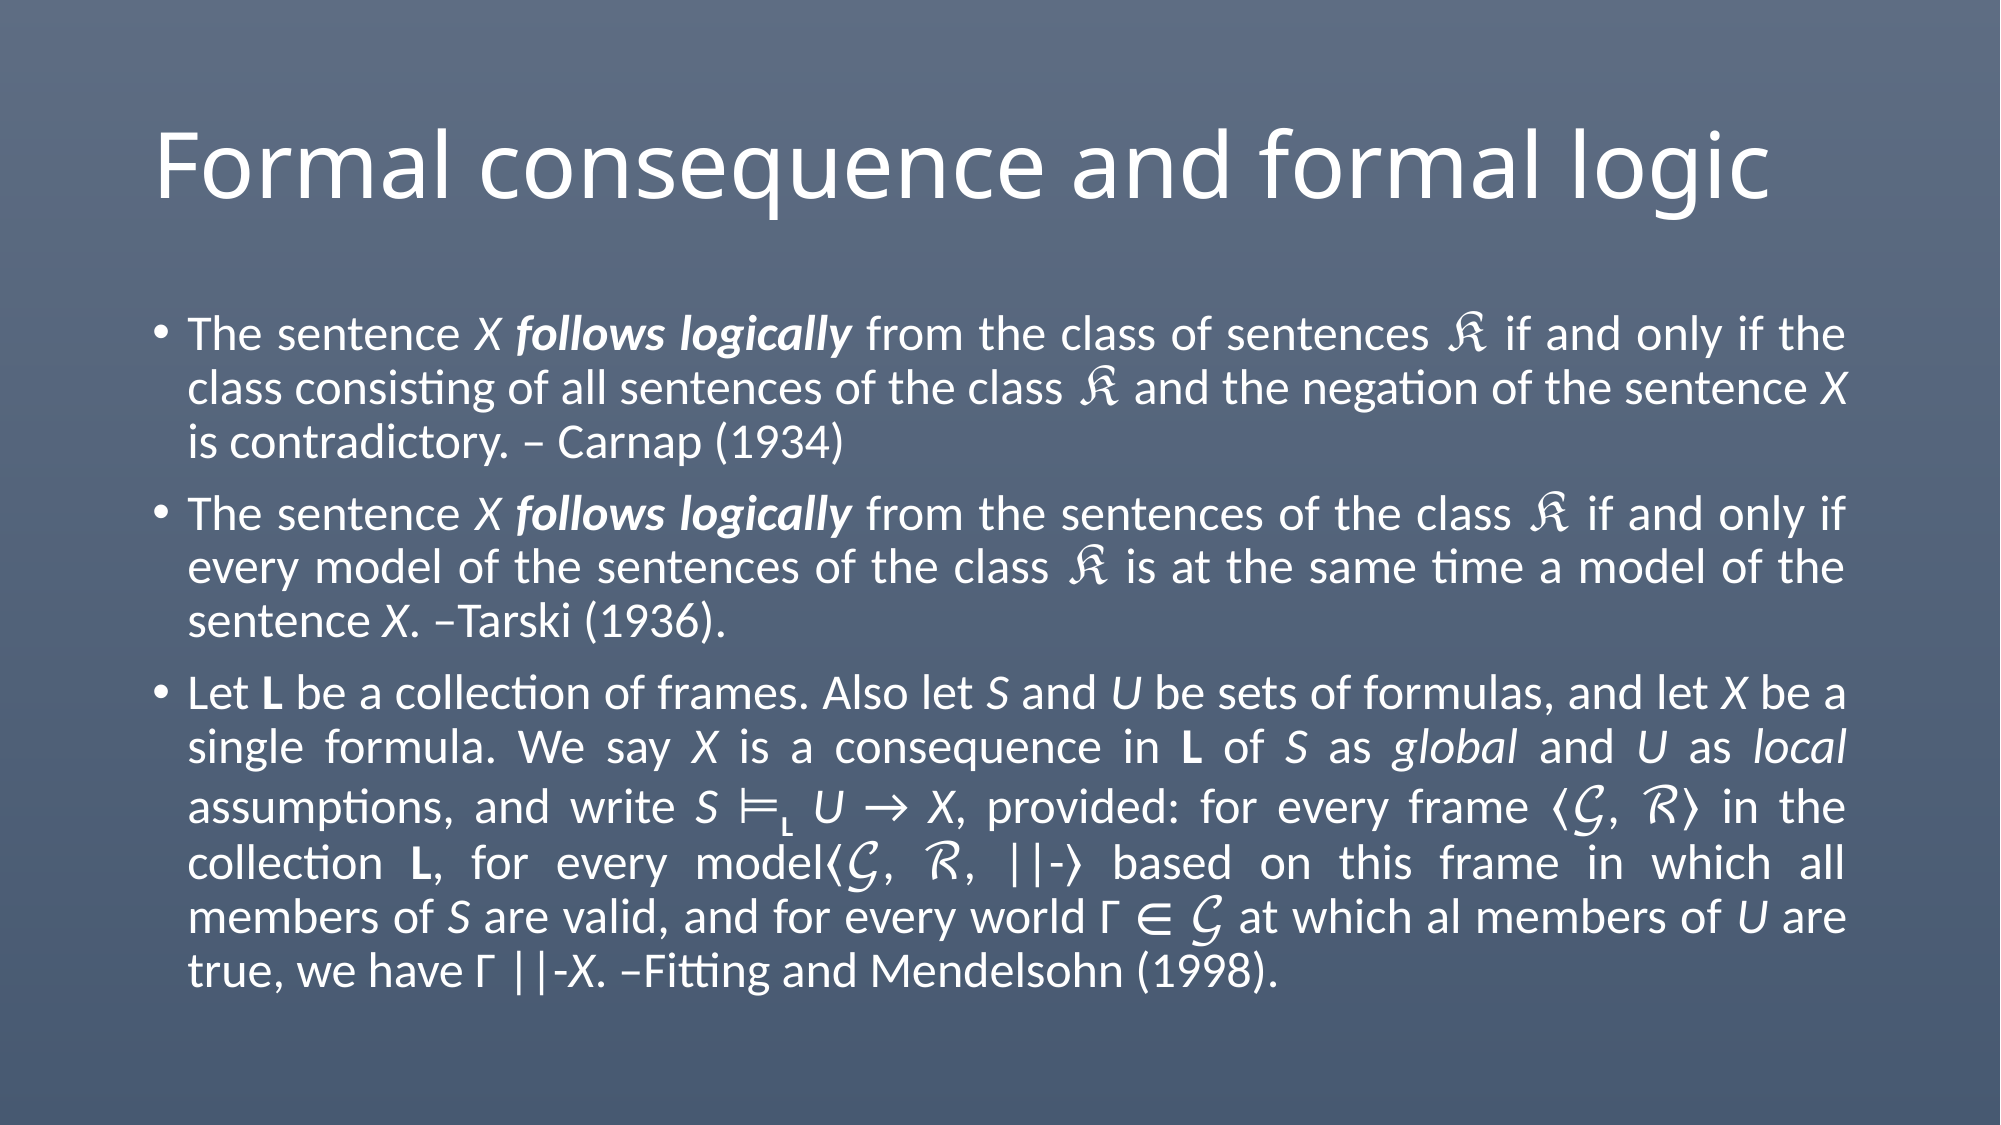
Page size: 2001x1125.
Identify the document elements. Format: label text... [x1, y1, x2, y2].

title Formal consequence and formal logic [137, 59, 1863, 278]
list The sentence X follows logically from the class of sentences 𝔎 if and only if the class consisting of all sentences of the class 𝔎 and the negation of the sentence X is contradictory. – Carnap (1934) The sentence X follows logically from the sentences of the class 𝔎 if and only if every model of the sentences of the class 𝔎 is at the same time a model of the sentence X. –Tarski (1936). Let L be a collection of frames. Also let S and U be sets of formulas, and let X be a single formula. We say X is a consequence in L of S as global and U as local assumptions, and write S ⊨L U → X, provided: for every frame ⟨𝒢, ℛ⟩ in the collection L, for every model⟨𝒢, ℛ, ||-⟩ based on this frame in which all members of S are valid, and for every world Γ ∈ 𝒢 at which al members of U are true, we have Γ ||-X. –Fitting and Mendelsohn (1998). [137, 299, 1863, 1014]
